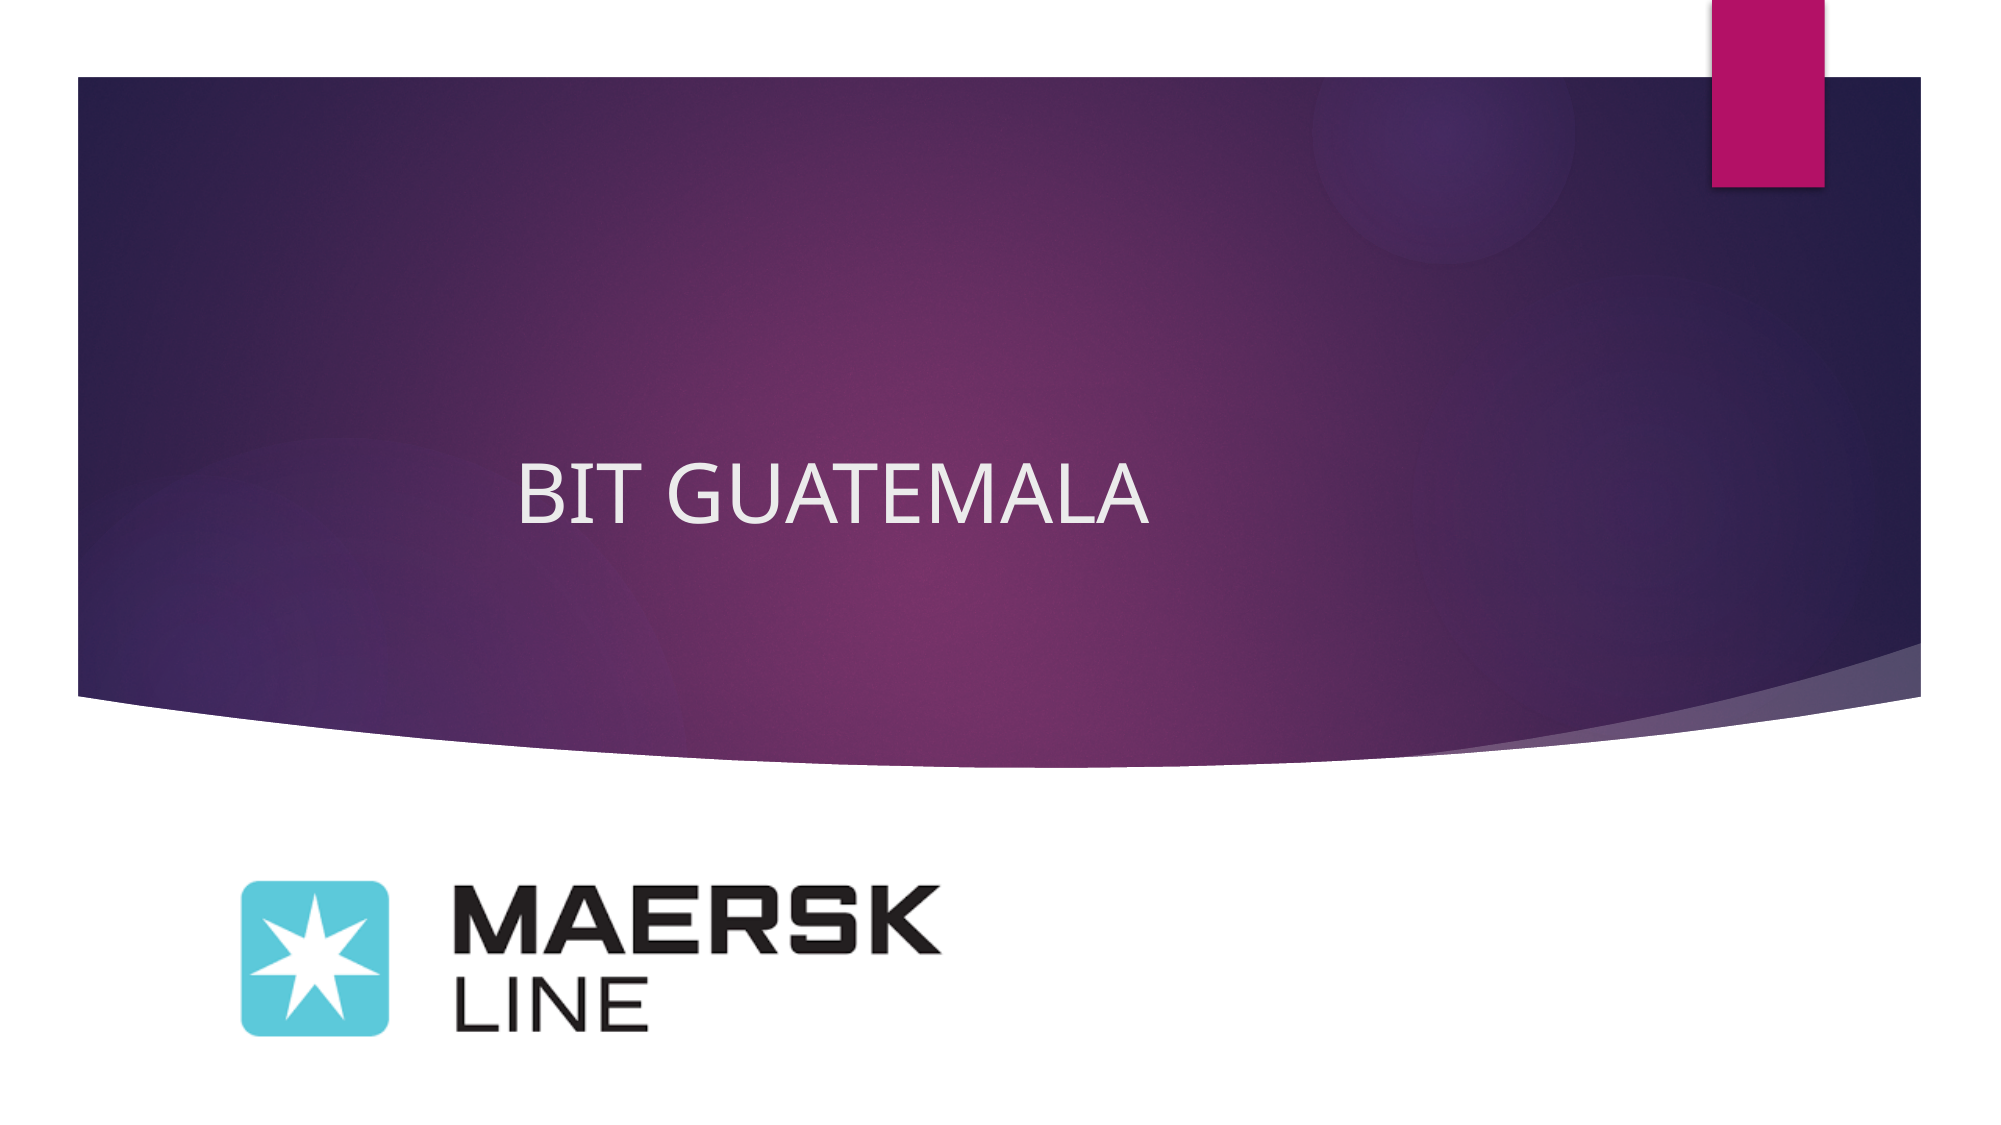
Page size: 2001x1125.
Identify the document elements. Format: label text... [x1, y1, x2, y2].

picture [225, 875, 959, 1043]
title BIT GUATEMALA [499, 340, 1353, 548]
